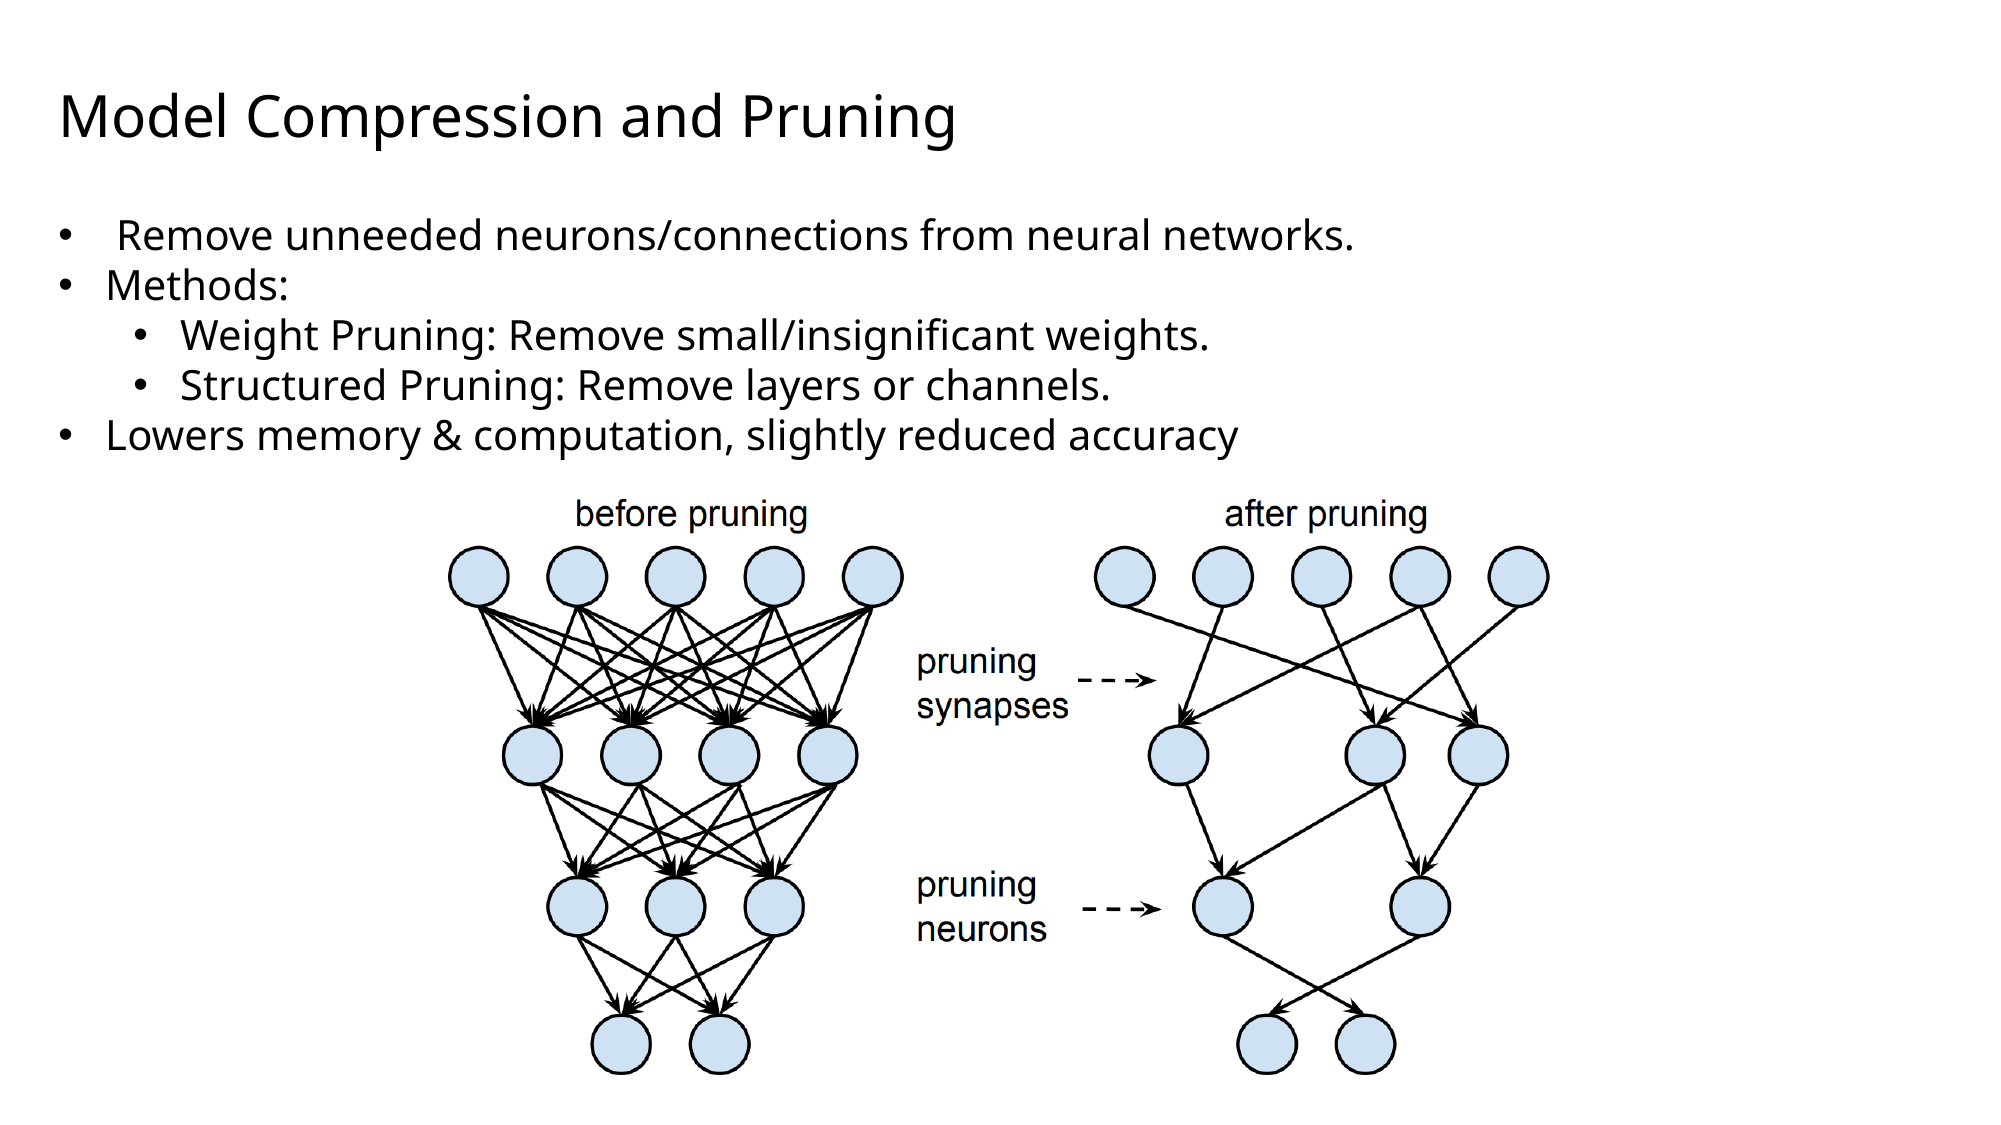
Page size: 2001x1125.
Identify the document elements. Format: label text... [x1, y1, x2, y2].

text_box Model Compression and Pruning Remove unneeded neurons/connections from neural networks. Methods: Weight Pruning: Remove small/insignificant weights. Structured Pruning: Remove layers or channels. Lowers memory & computation, slightly reduced accuracy [43, 71, 1875, 557]
picture [435, 477, 1565, 1089]
